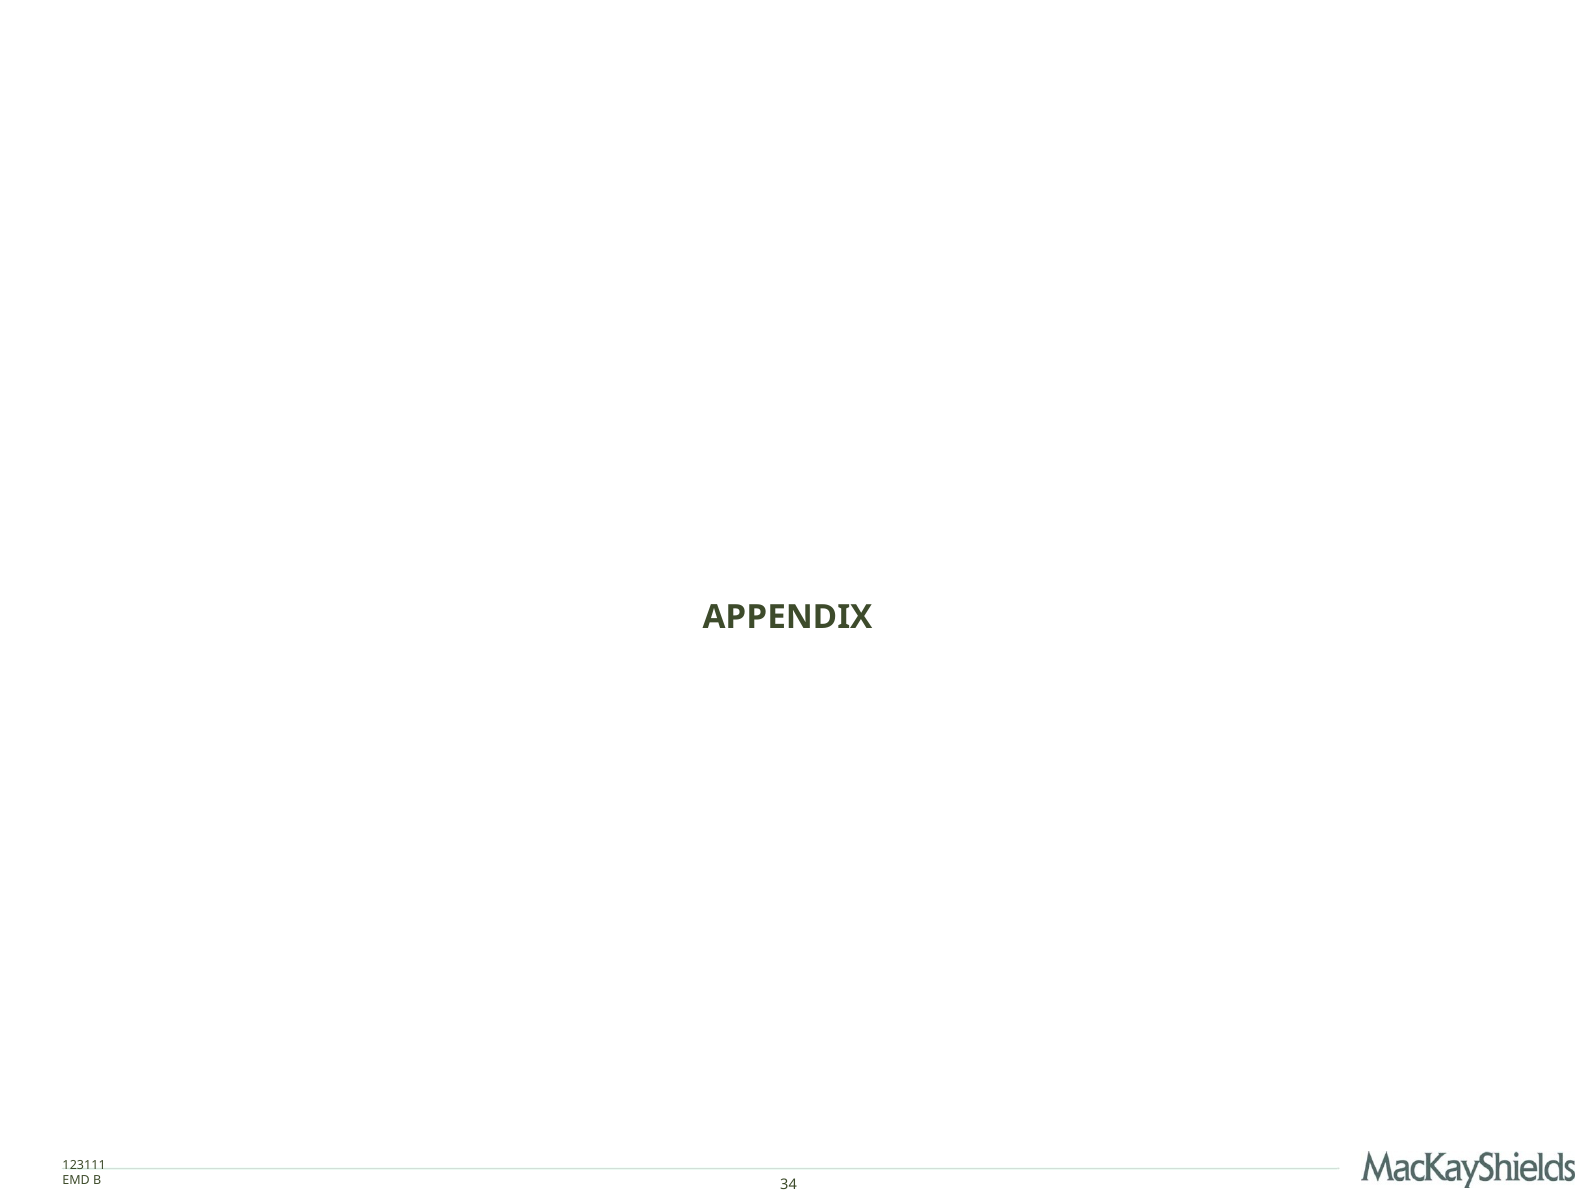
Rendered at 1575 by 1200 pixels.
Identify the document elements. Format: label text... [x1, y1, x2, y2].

footer 123111 EMD B [62, 1171, 112, 1187]
slide_number 33 [771, 1175, 797, 1193]
picture [1361, 1151, 1575, 1188]
title APPENDIX [512, 564, 1063, 636]
